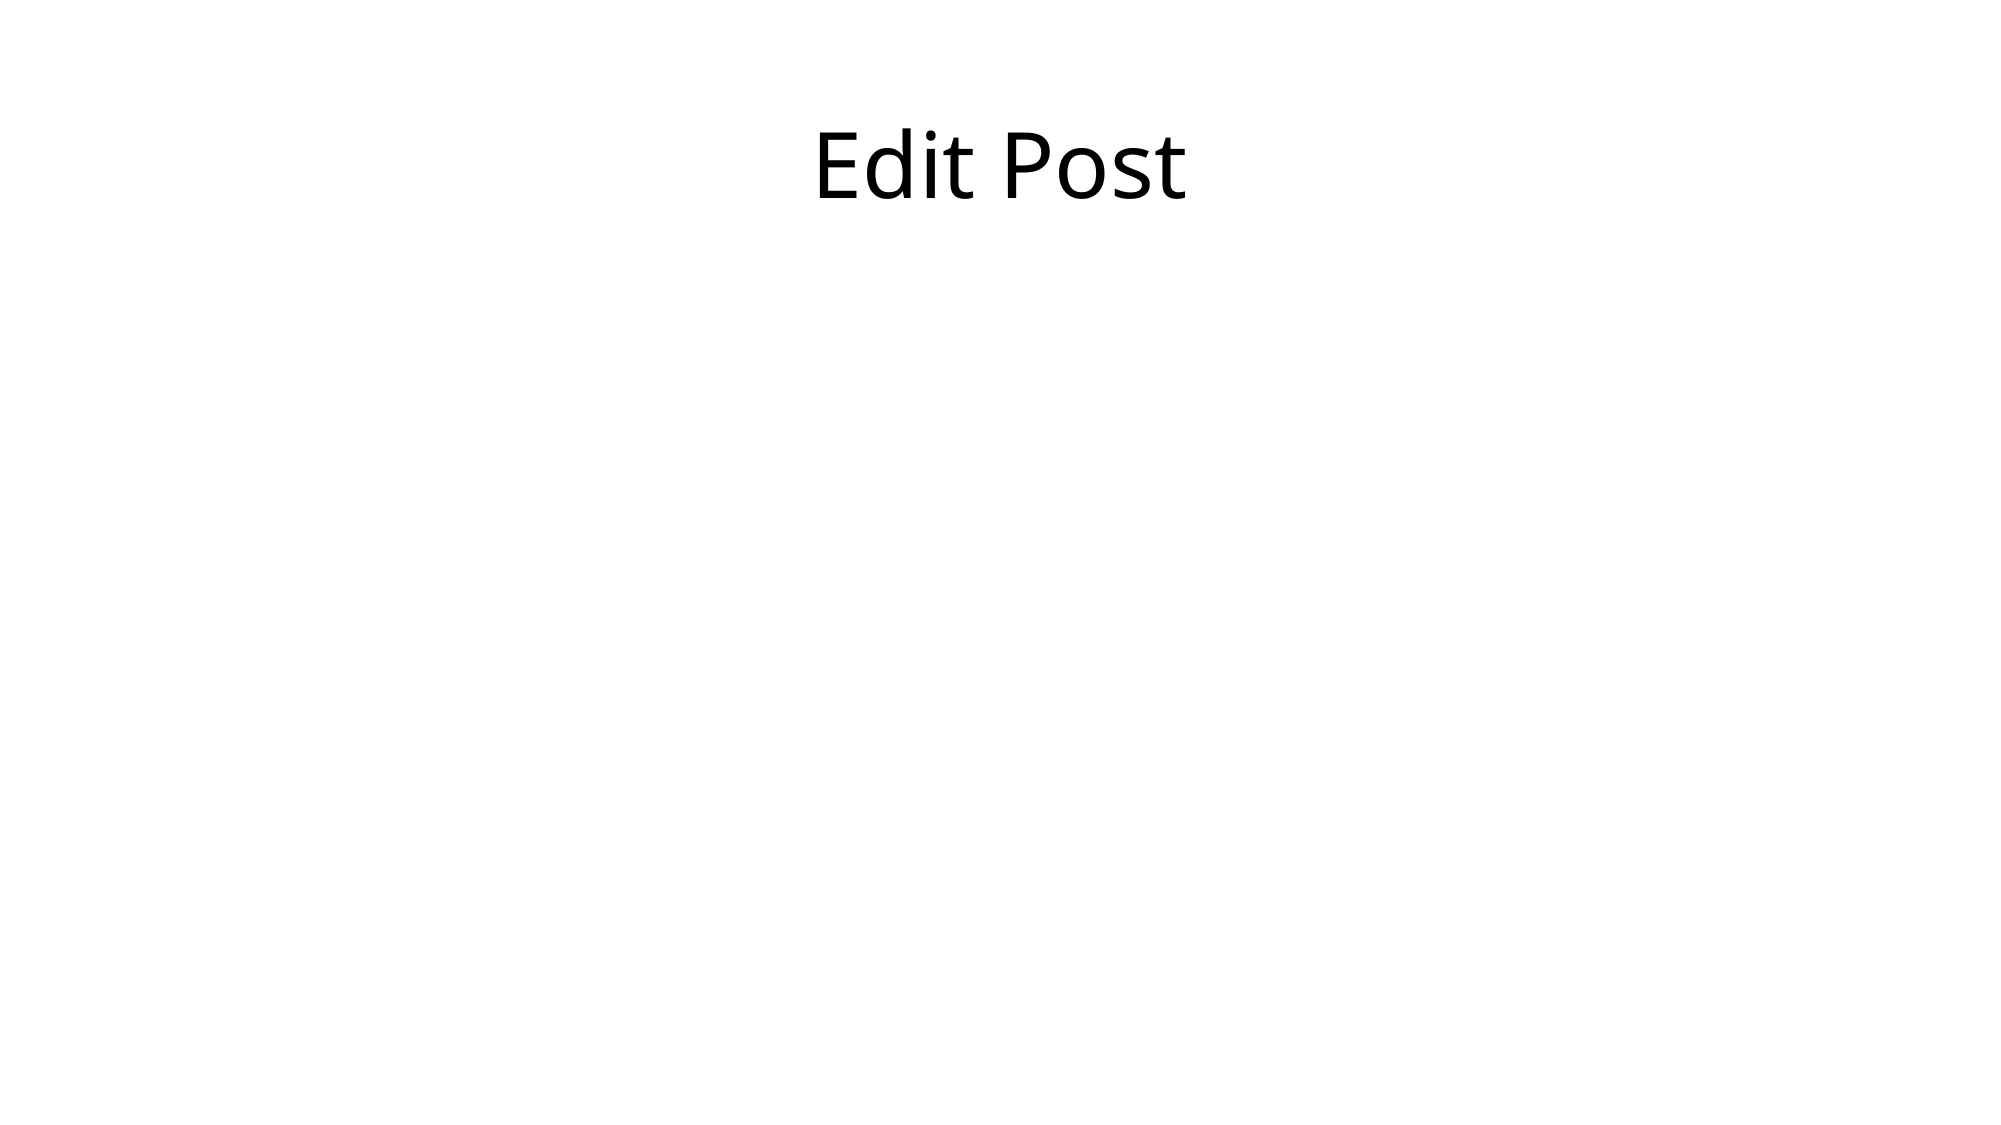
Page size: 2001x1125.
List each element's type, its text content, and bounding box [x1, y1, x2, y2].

title Edit Post [137, 59, 1863, 278]
